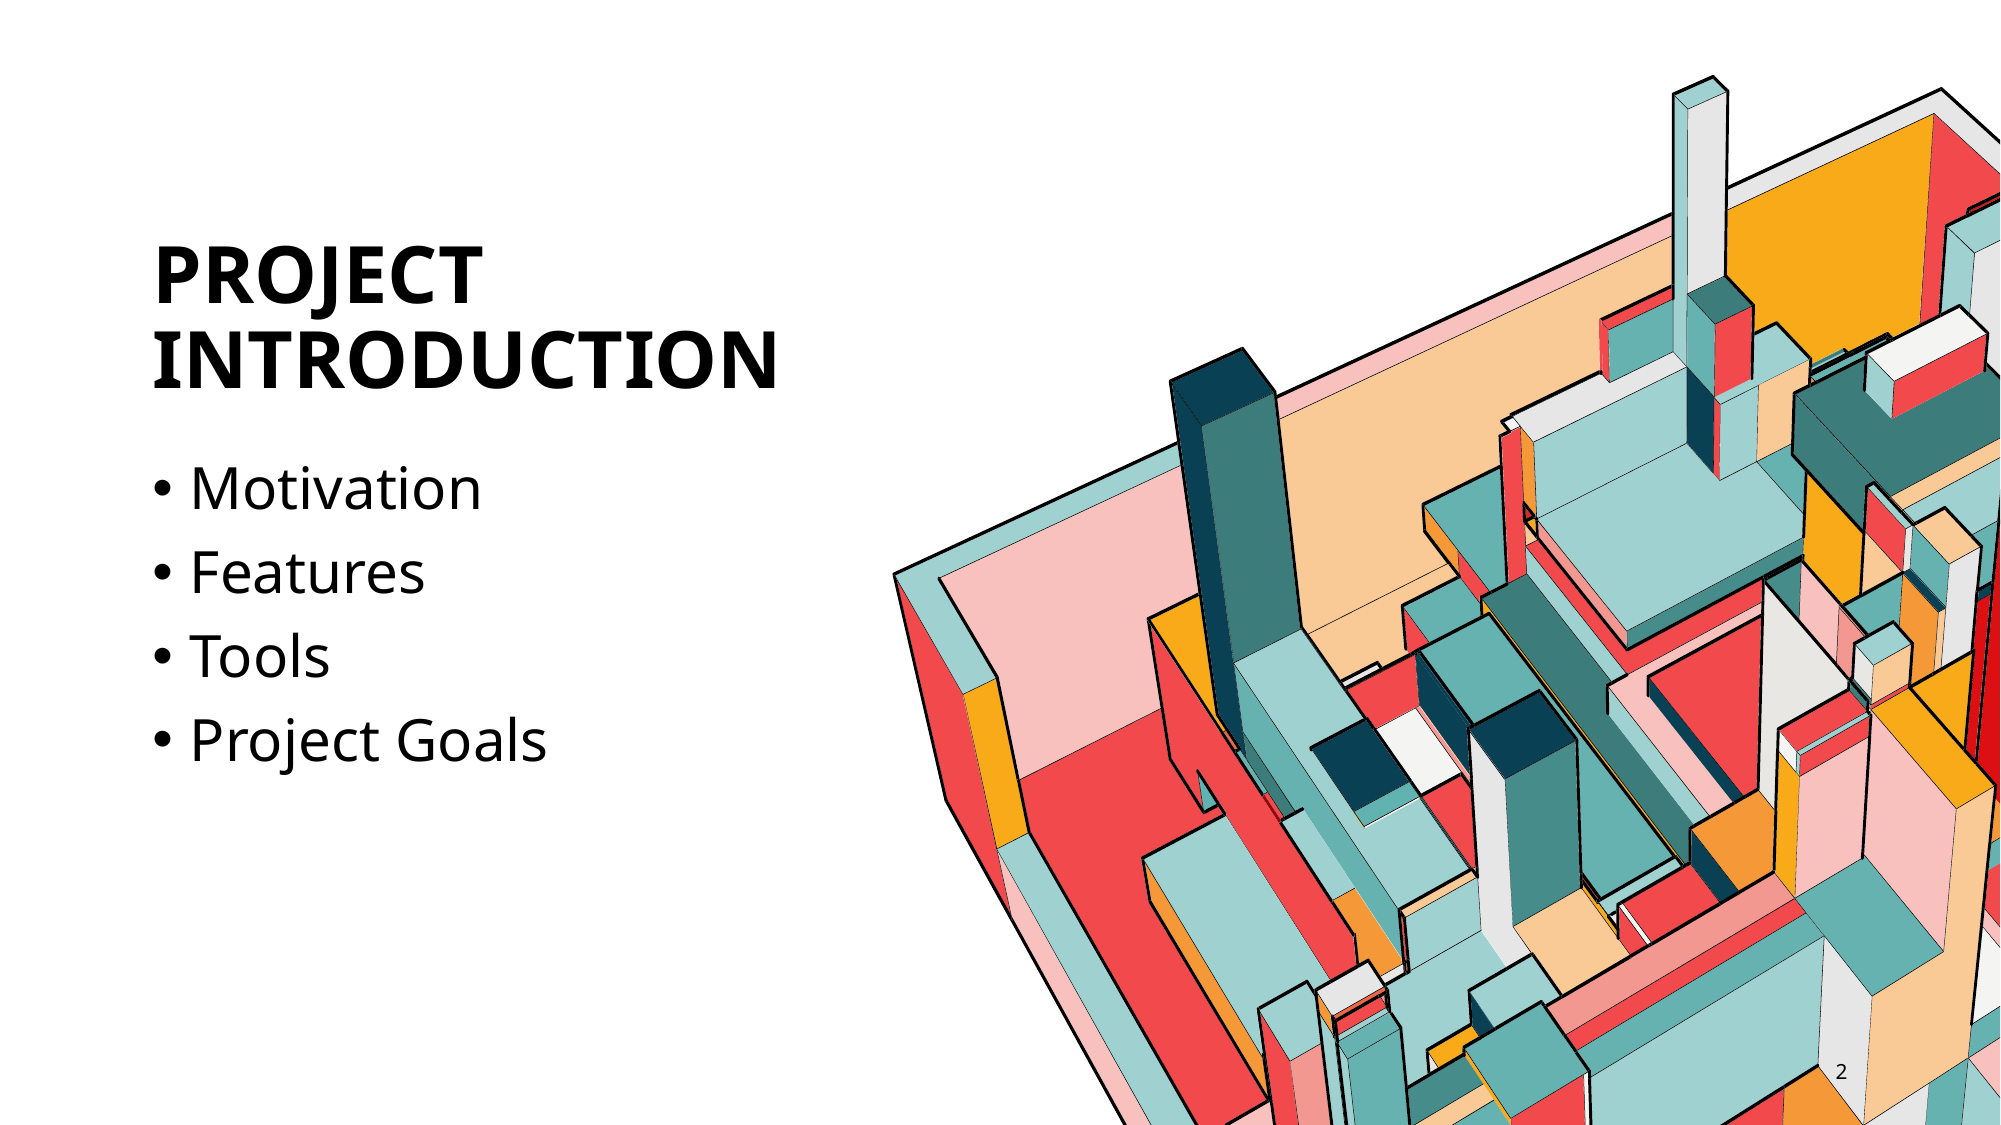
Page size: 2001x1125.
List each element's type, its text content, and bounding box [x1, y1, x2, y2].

text_box Motivation Features Tools Project Goals [137, 451, 1341, 1043]
title PROJECT INTRODUCTION [137, 211, 813, 429]
slide_number 2 [1412, 1042, 1863, 1103]
